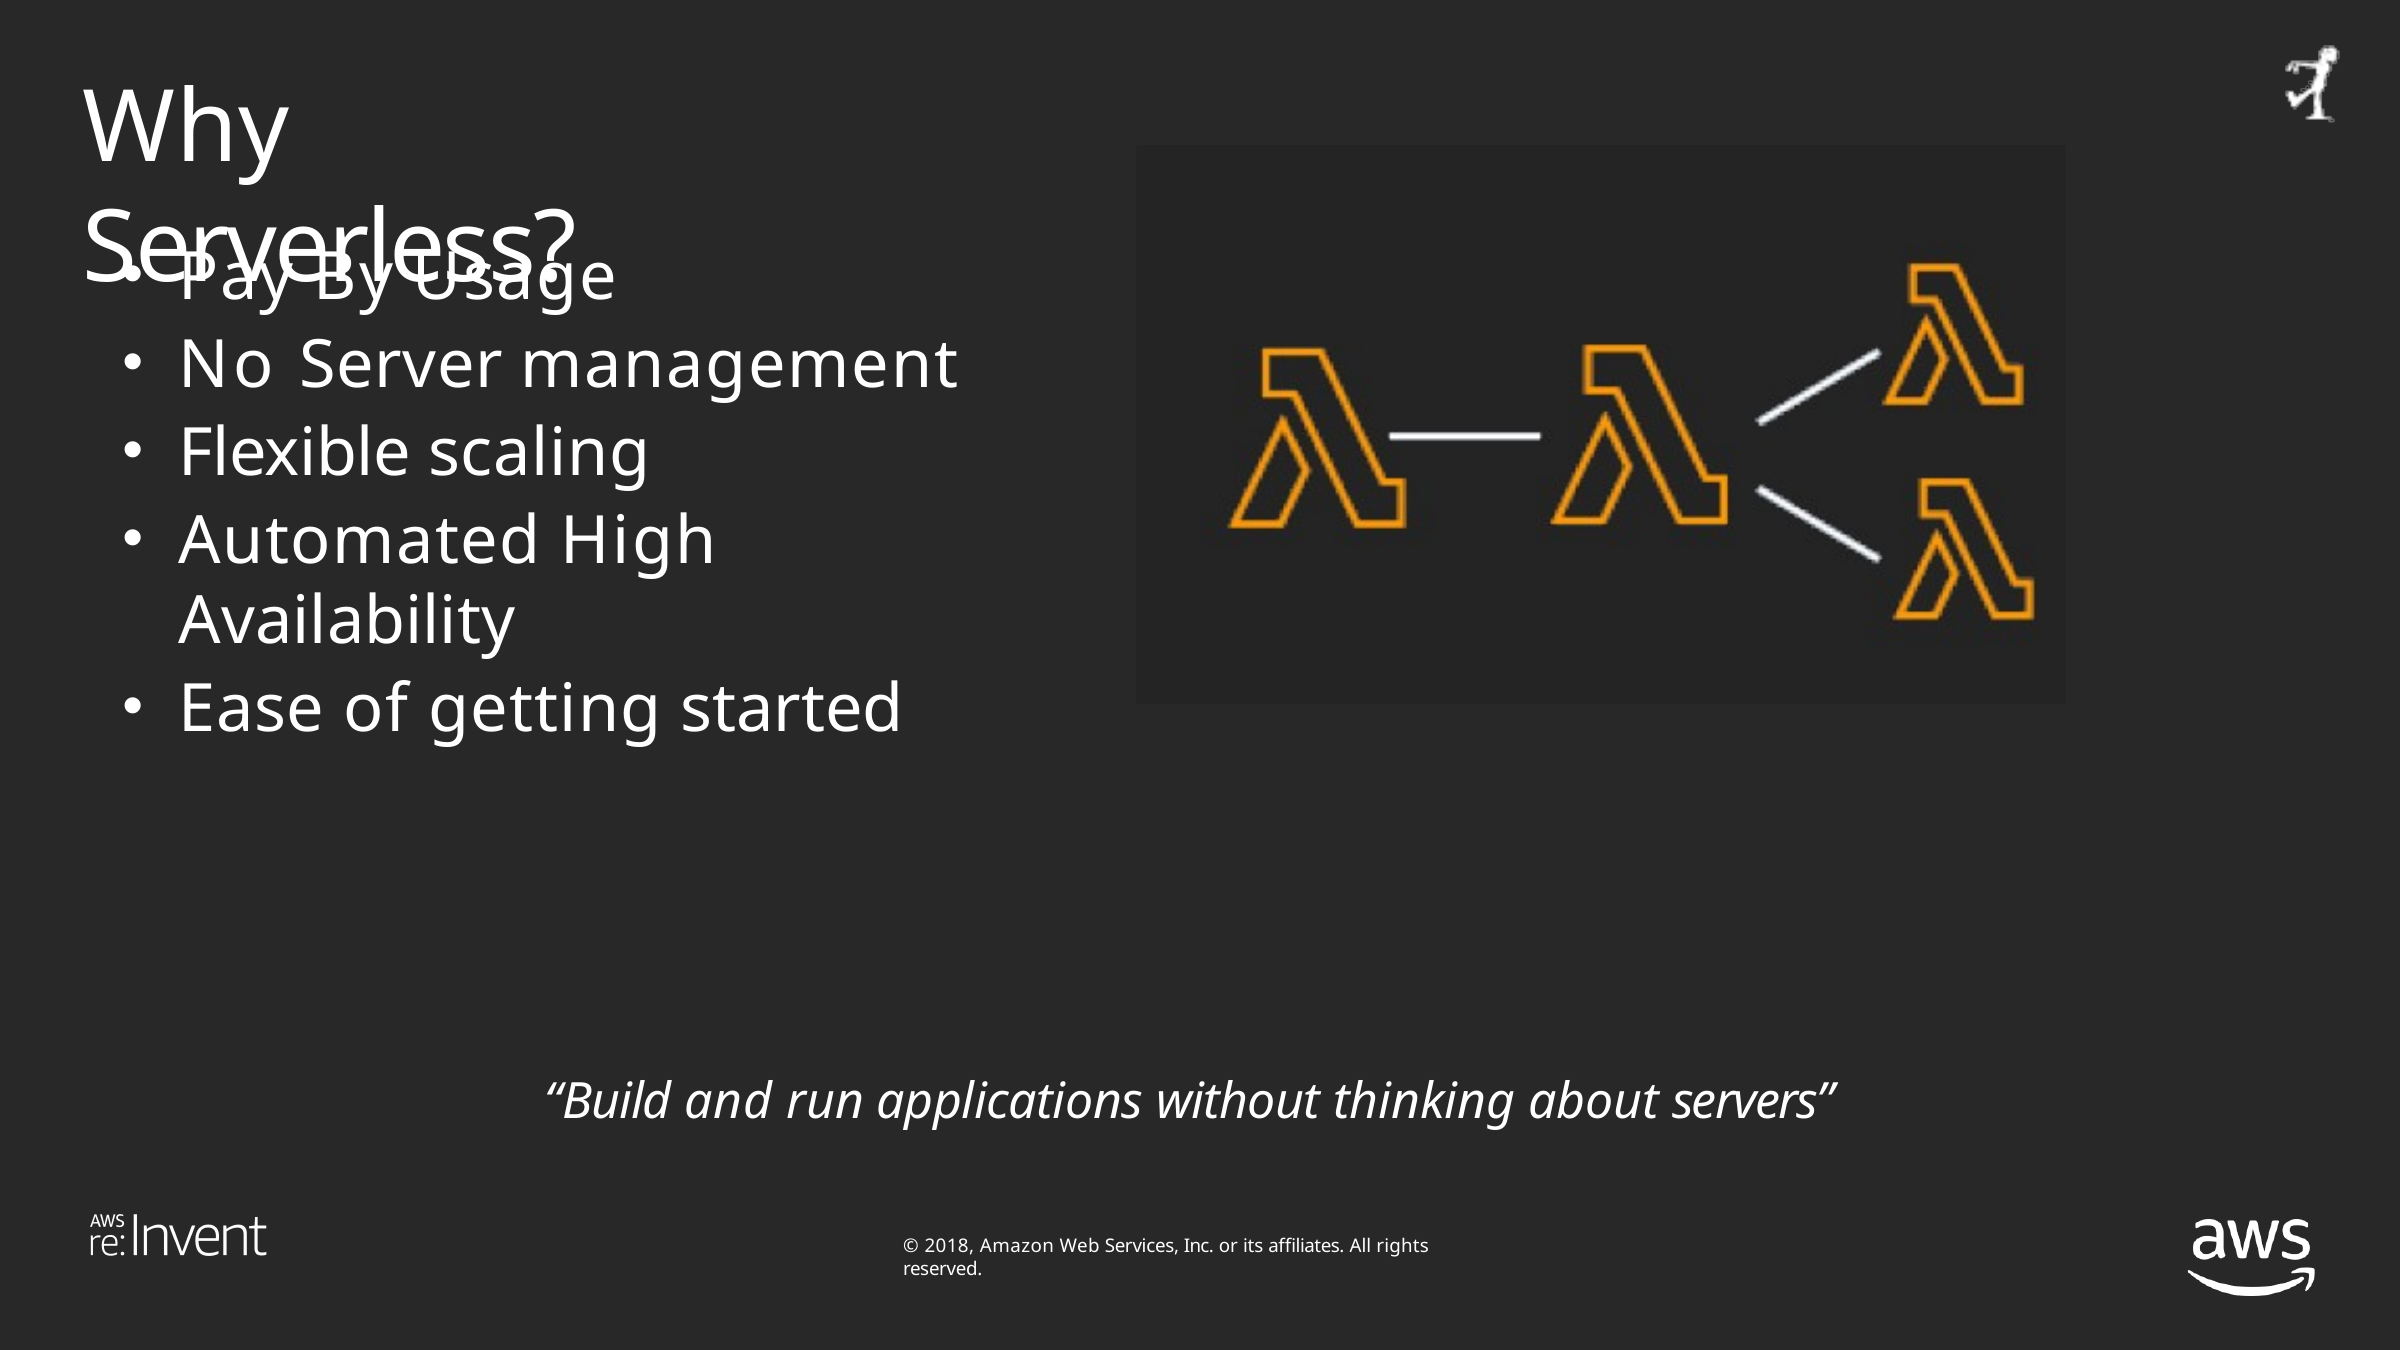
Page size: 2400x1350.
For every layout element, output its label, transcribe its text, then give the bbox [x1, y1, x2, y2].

text_box Pay By Usage No Server management Flexible scaling Automated High Availability Ease of getting started [120, 222, 1034, 745]
text_box [1136, 145, 2066, 704]
picture [2274, 44, 2355, 125]
title Why Serverless? [80, 59, 752, 302]
text_box “Build and run applications without thinking about servers” [542, 1066, 1858, 1129]
footer © 2018, Amazon Web Services, Inc. or its affiliates. All rights reserved. [901, 1232, 1499, 1350]
picture [2187, 1219, 2315, 1296]
picture [90, 1214, 267, 1256]
